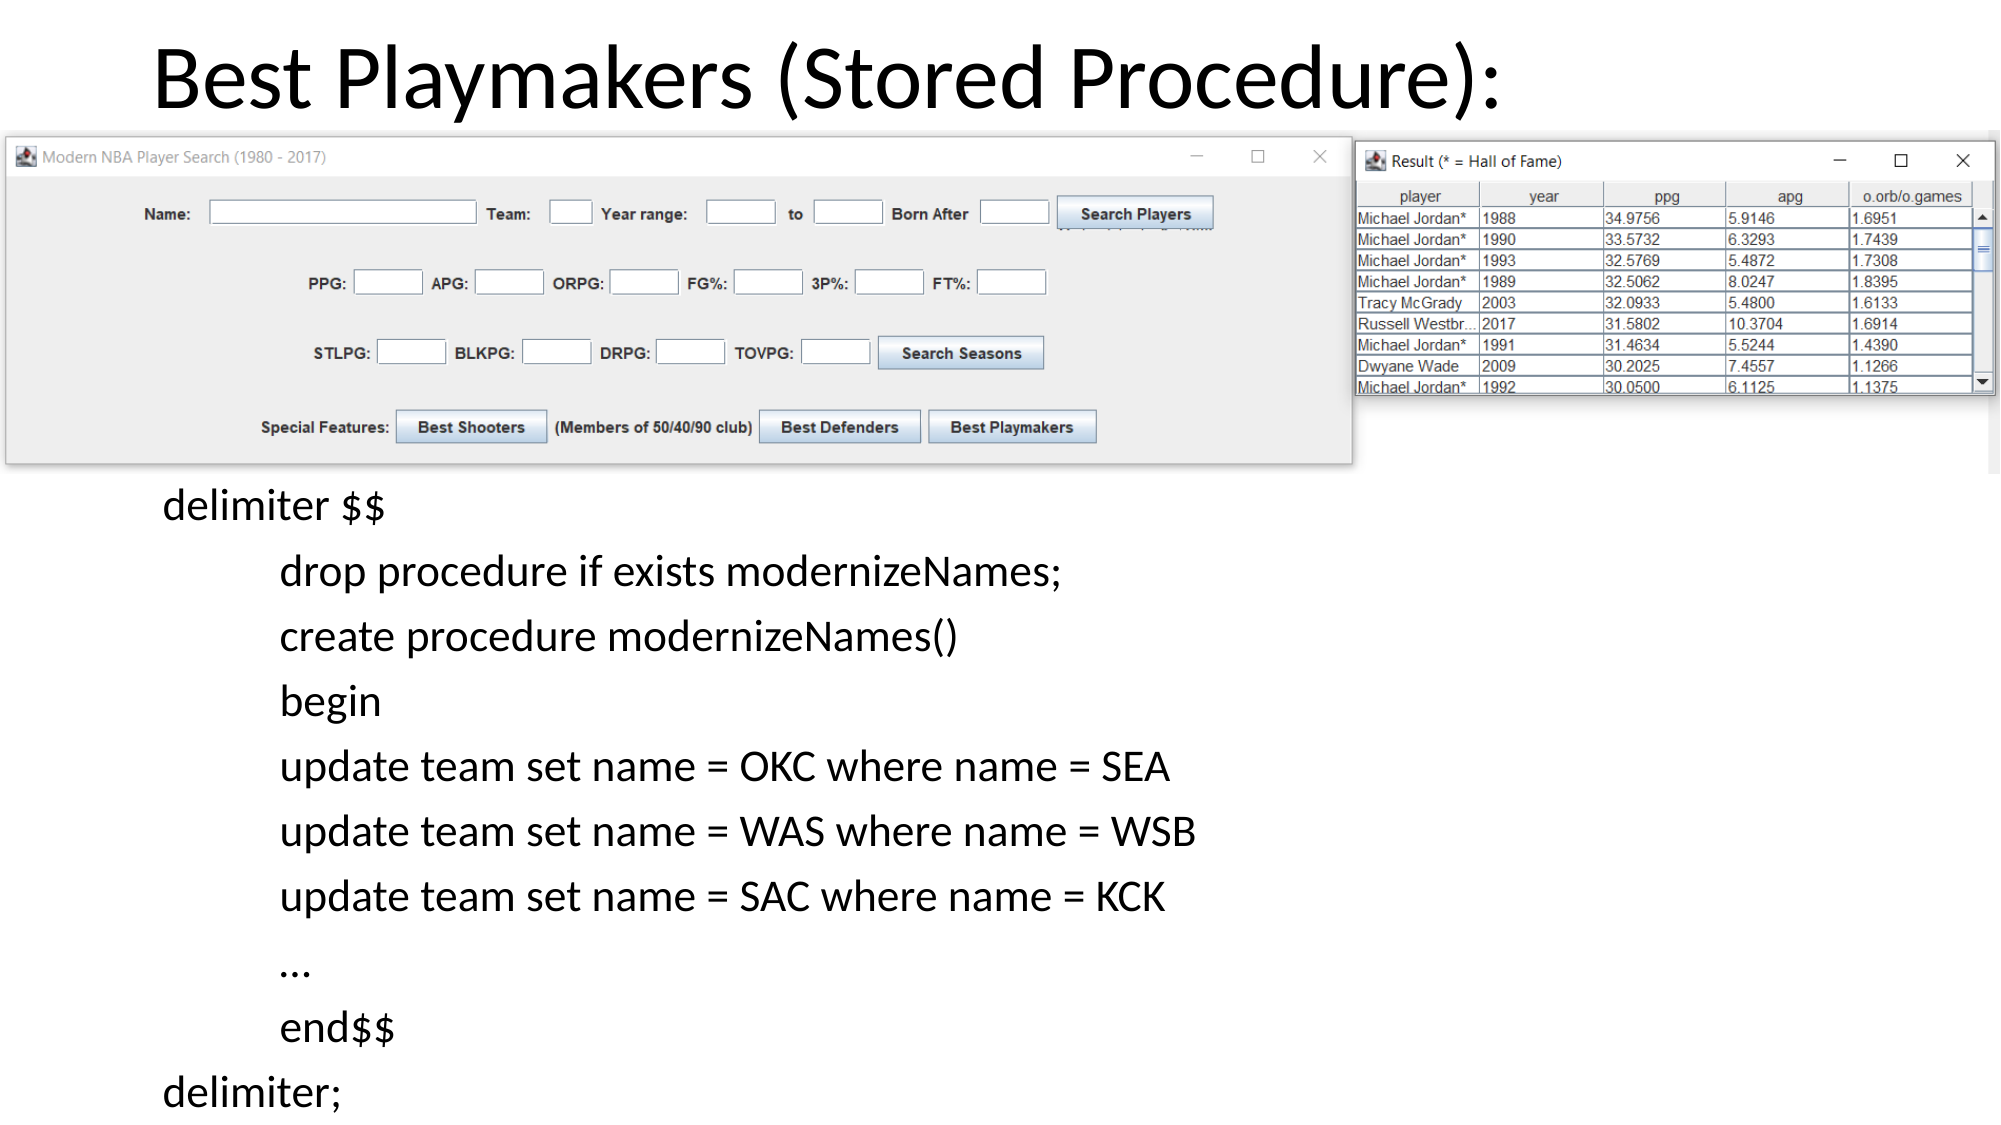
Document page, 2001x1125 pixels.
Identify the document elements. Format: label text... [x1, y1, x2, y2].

title Best Playmakers (Stored Procedure): [137, 0, 1863, 128]
picture [0, 130, 2000, 475]
list delimiter $$ drop procedure if exists modernizeNames; create procedure modernizeNames() begin update team set name = OKC where name = SEA update team set name = WAS where name = WSB update team set name = SAC where name = KCK … end$$ delimiter; [147, 486, 1804, 1125]
